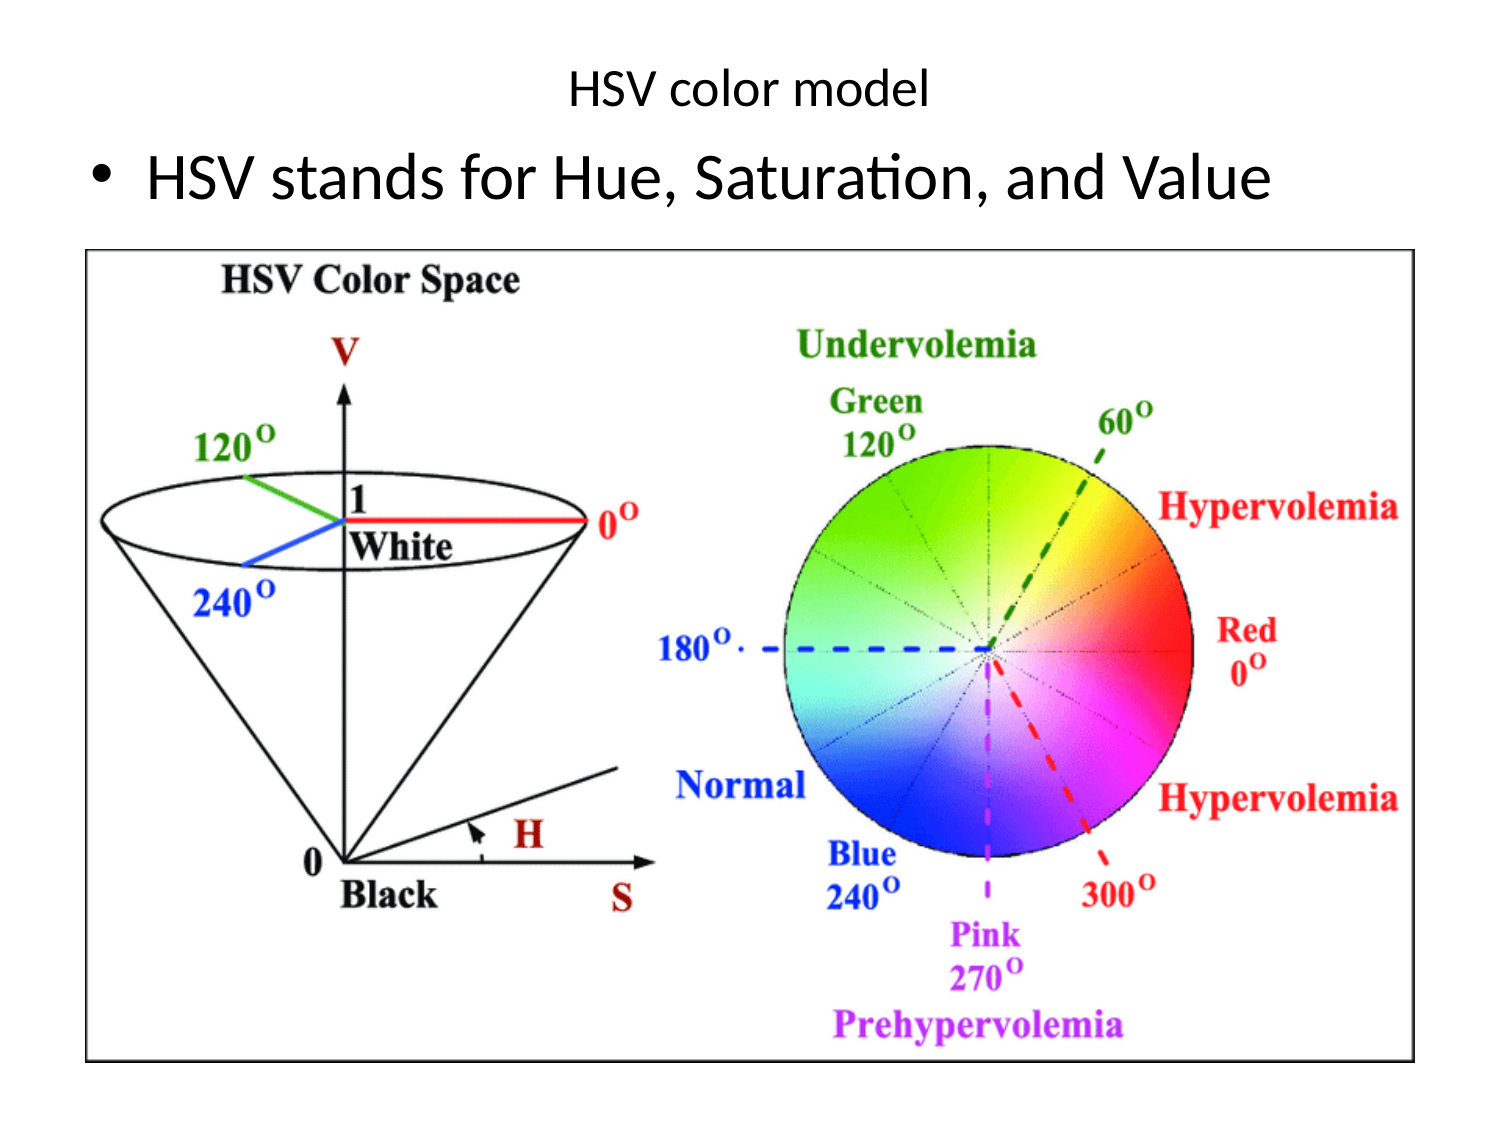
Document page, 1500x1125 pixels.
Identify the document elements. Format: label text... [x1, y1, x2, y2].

list HSV stands for Hue, Saturation, and Value [75, 125, 1425, 1005]
picture [85, 249, 1415, 1063]
title HSV color model [75, 45, 1425, 125]
